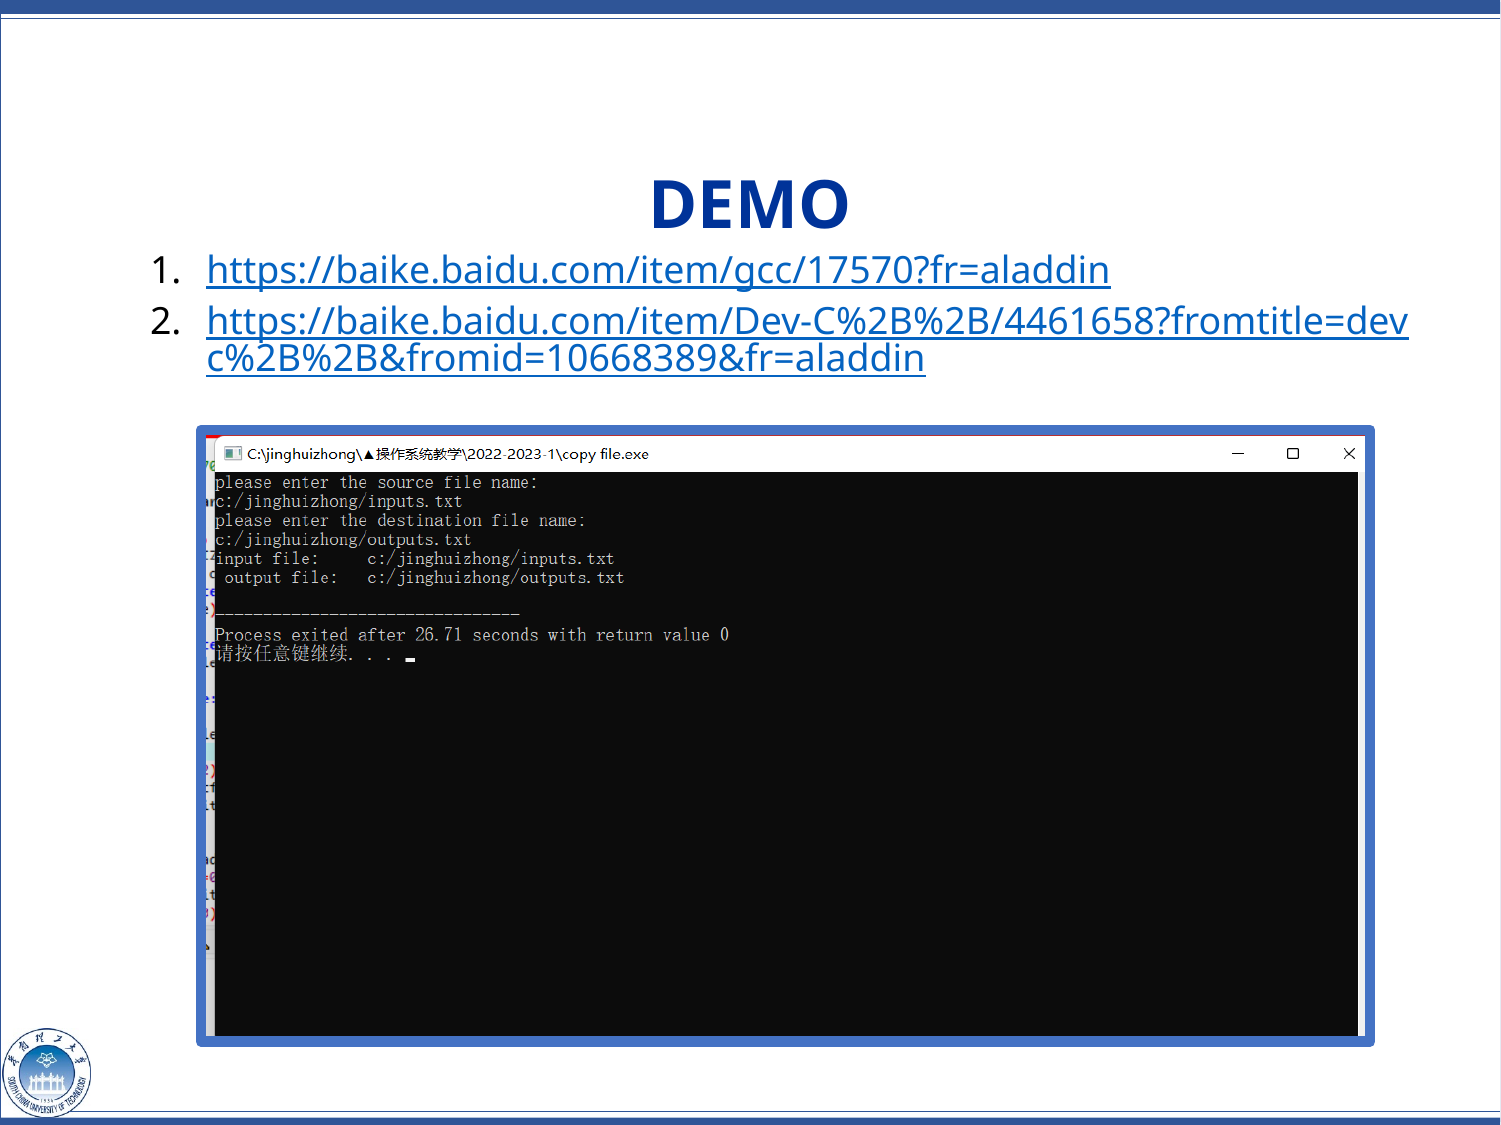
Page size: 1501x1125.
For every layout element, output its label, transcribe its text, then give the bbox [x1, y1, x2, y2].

picture [206, 435, 1365, 1037]
text_box DEMO [160, 154, 1340, 238]
picture [2, 1028, 91, 1117]
text_box https://baike.baidu.com/item/gcc/17570?fr=aladdin https://baike.baidu.com/item/Dev-C%2B%2B/4461658?fromtitle=devc%2B%2B&fromid=10668389&fr=aladdin [135, 238, 1428, 400]
